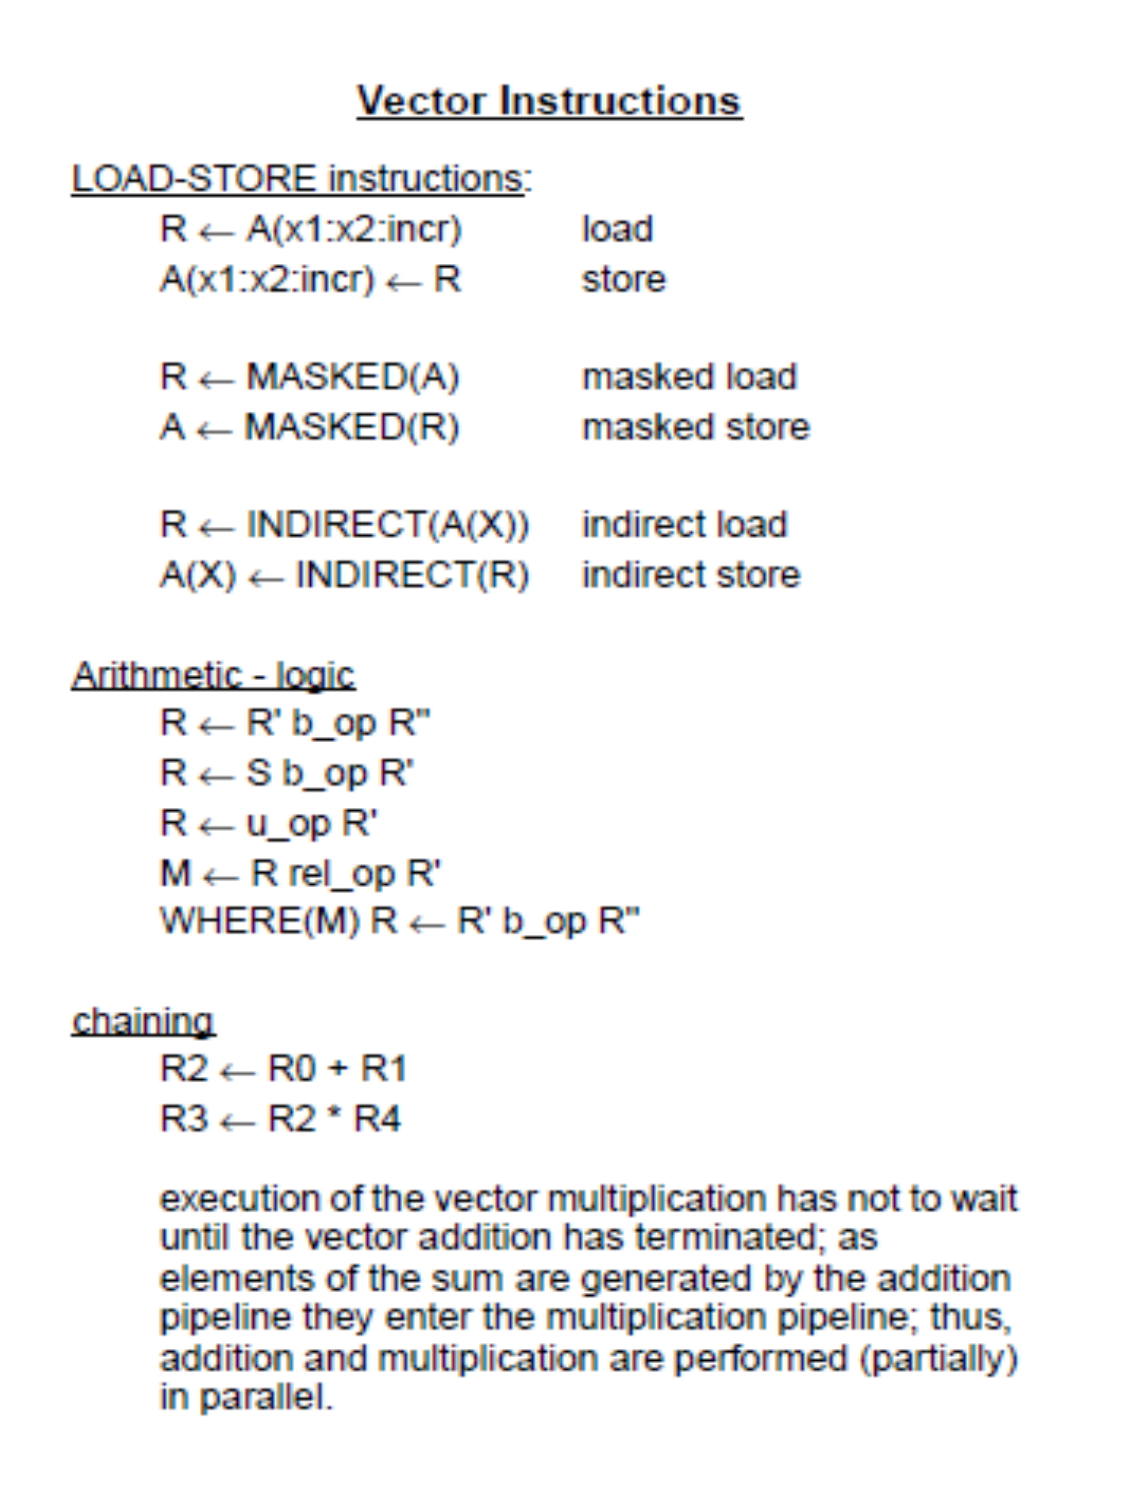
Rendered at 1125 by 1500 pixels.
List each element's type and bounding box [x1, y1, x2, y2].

picture [37, 62, 1076, 1426]
